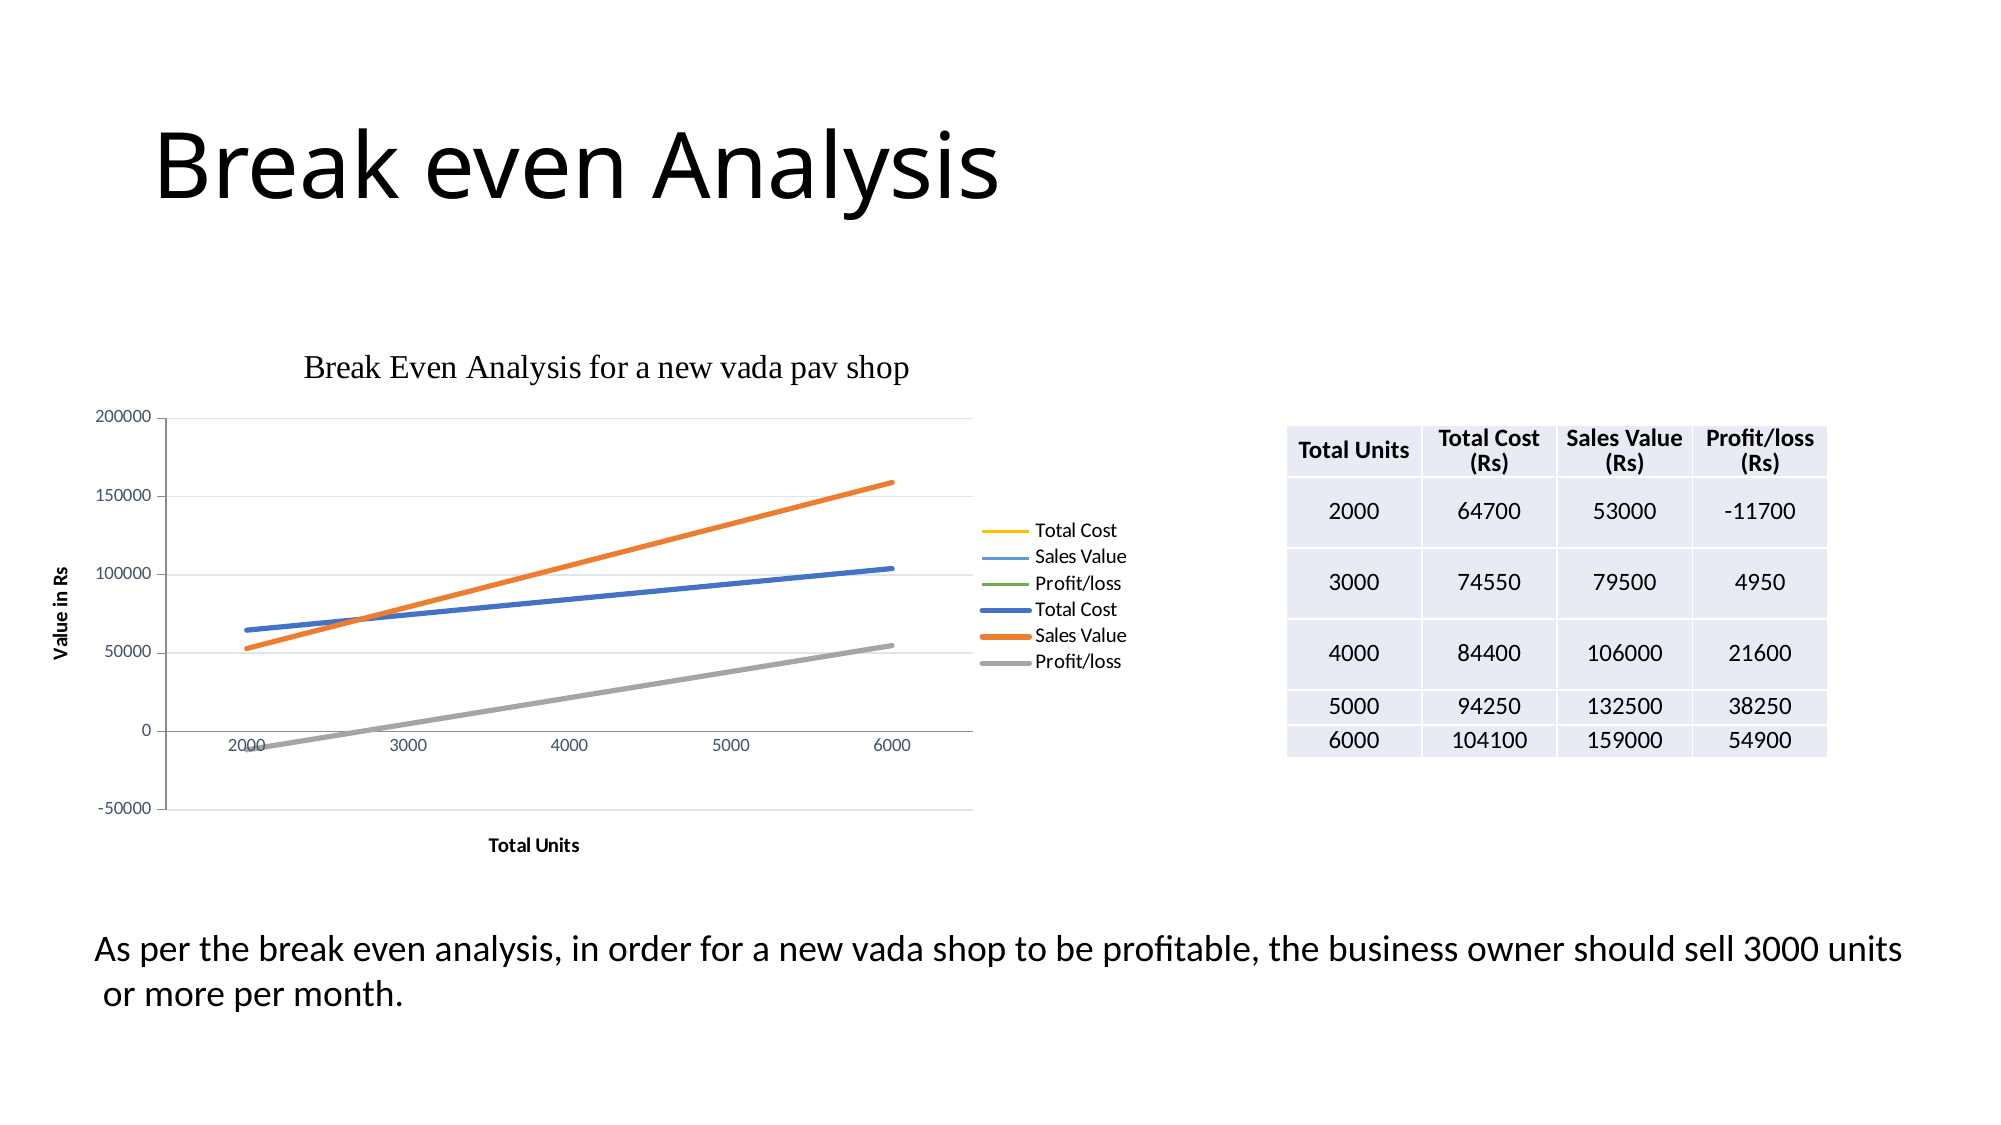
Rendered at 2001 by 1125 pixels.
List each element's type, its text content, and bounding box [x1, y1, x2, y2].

table_cell 104100 [1423, 726, 1556, 757]
table_cell 79500 [1558, 549, 1692, 618]
table_cell 5000 [1287, 691, 1421, 724]
table_header Total Units [1287, 426, 1421, 476]
table_header Total Cost (Rs) [1423, 426, 1556, 476]
table_cell 6000 [1287, 726, 1421, 757]
table_cell 64700 [1423, 478, 1556, 547]
table_cell 106000 [1558, 620, 1692, 689]
table_cell 84400 [1423, 620, 1556, 689]
table_cell 159000 [1558, 726, 1692, 757]
table_cell 38250 [1693, 691, 1827, 724]
table_header Sales Value (Rs) [1558, 426, 1692, 476]
table_cell 94250 [1423, 691, 1556, 724]
text_box As per the break even analysis, in order for a new vada shop to be profitable, the business owner should sell 3000 units or more per month. [79, 916, 1921, 1022]
table_header Profit/loss (Rs) [1693, 426, 1827, 476]
title Break even Analysis [137, 59, 1863, 278]
table_cell 4000 [1287, 620, 1421, 689]
table_cell 53000 [1558, 478, 1692, 547]
table_cell 132500 [1558, 691, 1692, 724]
table_cell 4950 [1693, 549, 1827, 618]
table_cell 54900 [1693, 726, 1827, 757]
table_cell -11700 [1693, 478, 1827, 547]
table_cell 3000 [1287, 549, 1421, 618]
table_cell 21600 [1693, 620, 1827, 689]
table_cell 74550 [1423, 549, 1556, 618]
chart [45, 324, 1146, 871]
table_cell 2000 [1287, 478, 1421, 547]
